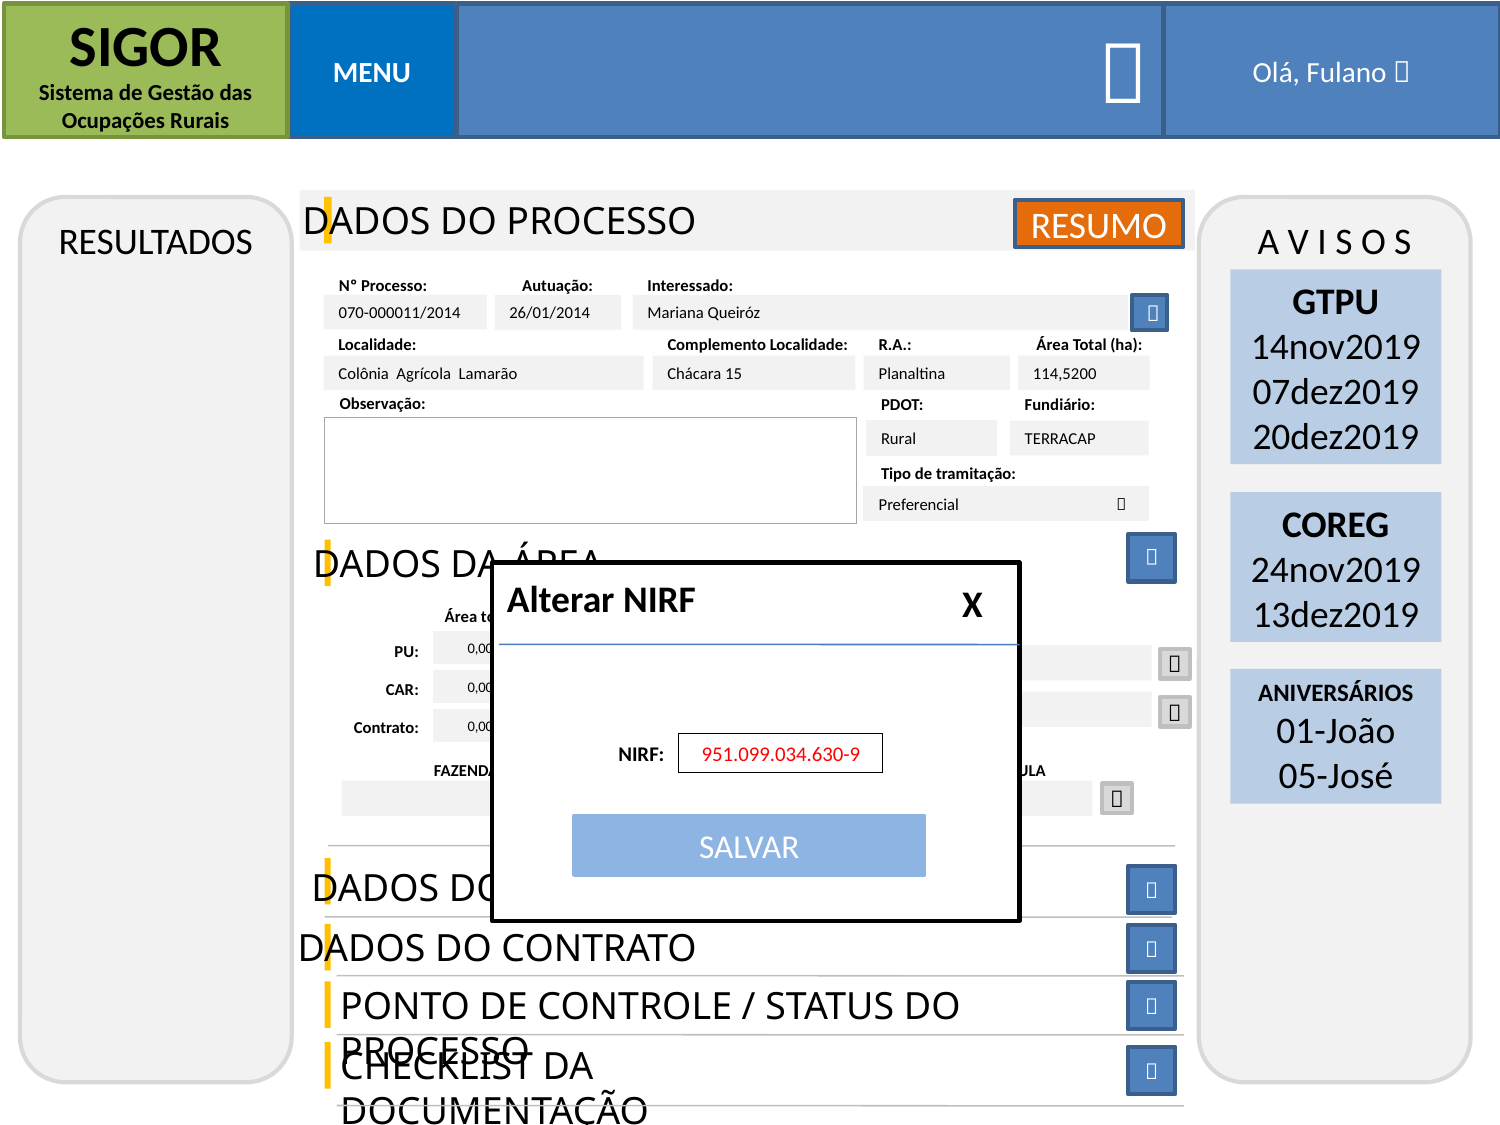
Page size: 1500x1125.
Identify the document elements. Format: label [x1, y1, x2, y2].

text_box [2, 1, 1500, 139]
text_box [1100, 781, 1134, 815]
text_box [1126, 923, 1177, 974]
text_box [1158, 647, 1192, 681]
text_box [1158, 695, 1192, 729]
text_box [1126, 1045, 1177, 1096]
text_box [1126, 864, 1177, 915]
text_box [17, 188, 1473, 1125]
text_box [1126, 980, 1177, 1031]
